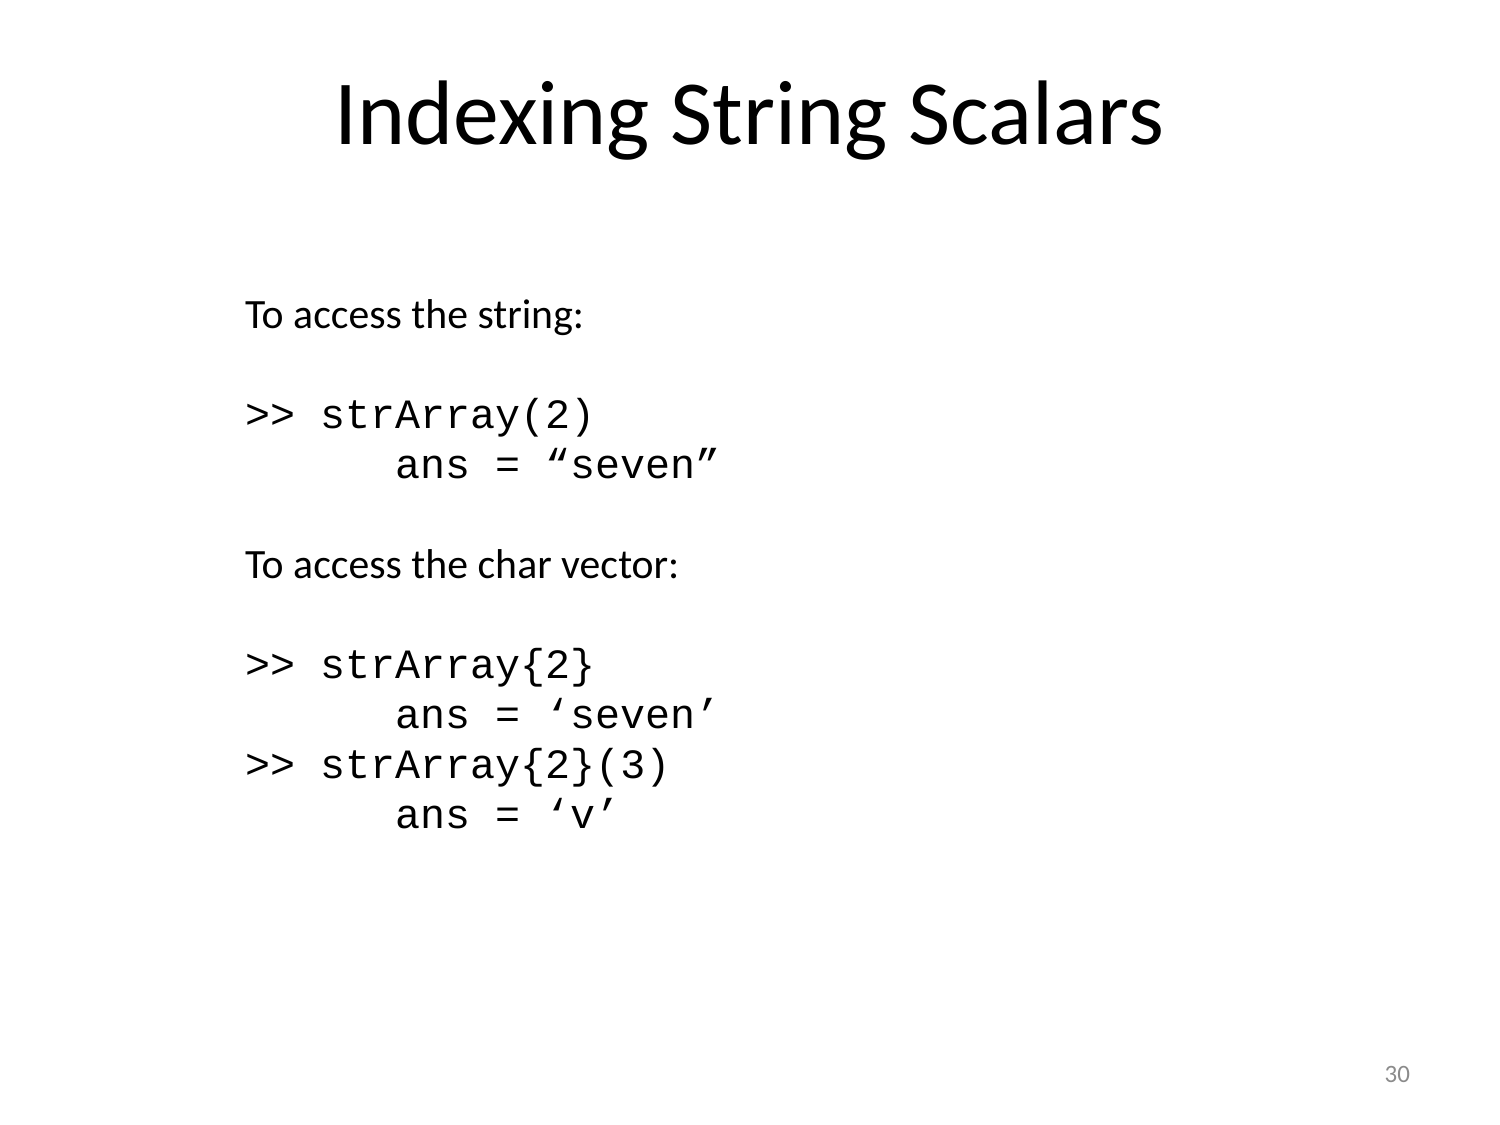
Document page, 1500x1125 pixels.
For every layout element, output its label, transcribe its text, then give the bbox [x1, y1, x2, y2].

text_box Indexing String Scalars [74, 45, 1425, 233]
slide_number 30 [1074, 1042, 1425, 1103]
text_box To access the string: >> strArray(2) ans = “seven” To access the char vector: >> strArray{2} ans = ‘seven’ >> strArray{2}(3) ans = ‘v’ [230, 278, 928, 889]
